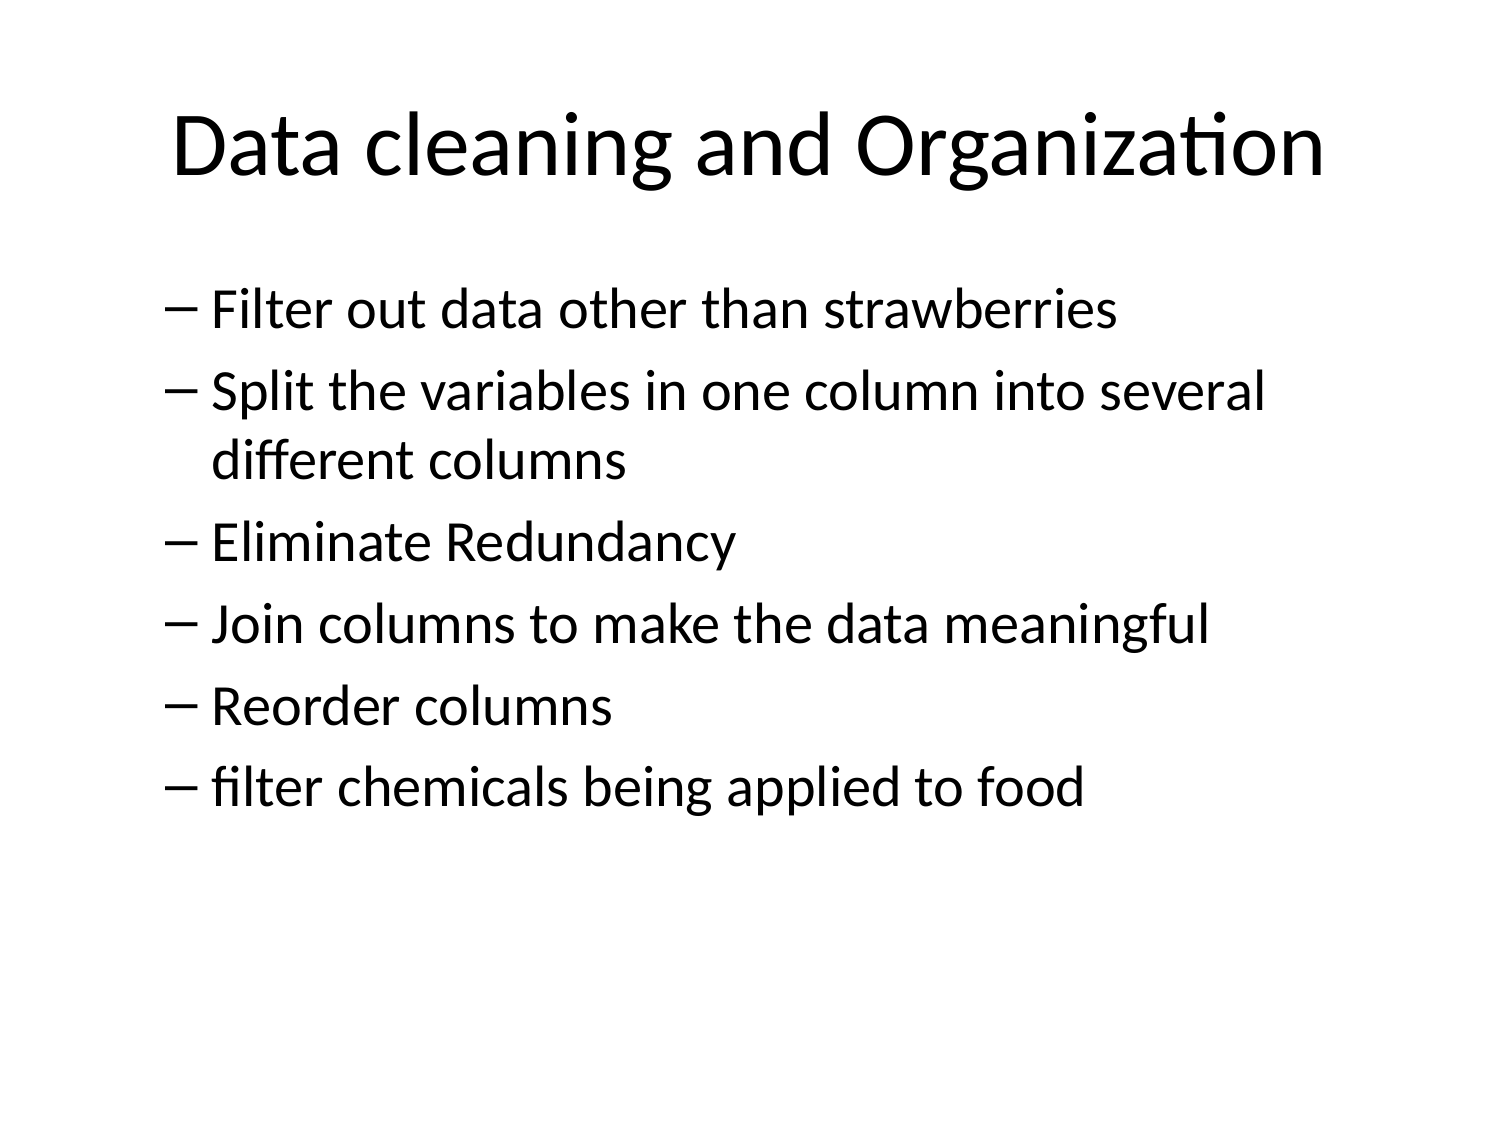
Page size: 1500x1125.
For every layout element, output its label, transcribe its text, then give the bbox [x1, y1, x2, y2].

title Data cleaning and Organization [75, 45, 1425, 233]
list Filter out data other than strawberries Split the variables in one column into several different columns Eliminate Redundancy Join columns to make the data meaningful Reorder columns filter chemicals being applied to food [75, 262, 1425, 1005]
